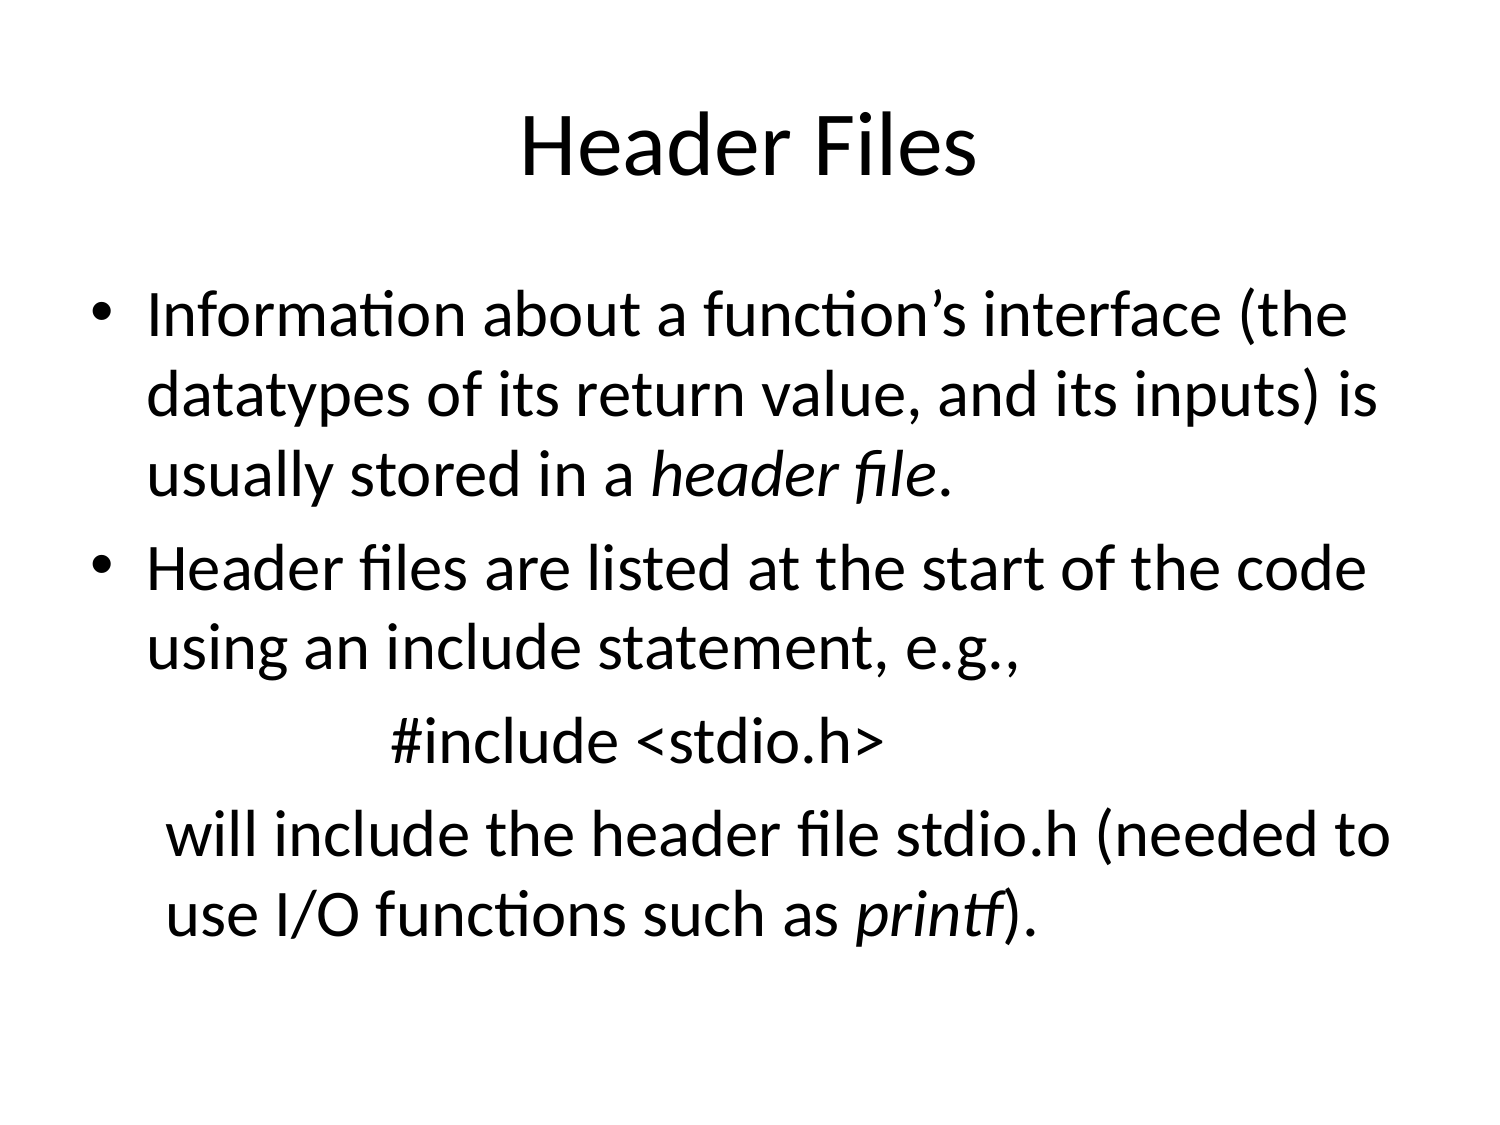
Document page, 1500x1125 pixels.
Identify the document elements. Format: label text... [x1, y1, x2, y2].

list Information about a function’s interface (the datatypes of its return value, and its inputs) is usually stored in a header file. Header files are listed at the start of the code using an include statement, e.g., #include <stdio.h> will include the header file stdio.h (needed to use I/O functions such as printf). [75, 262, 1425, 1005]
title Header Files [75, 45, 1425, 233]
